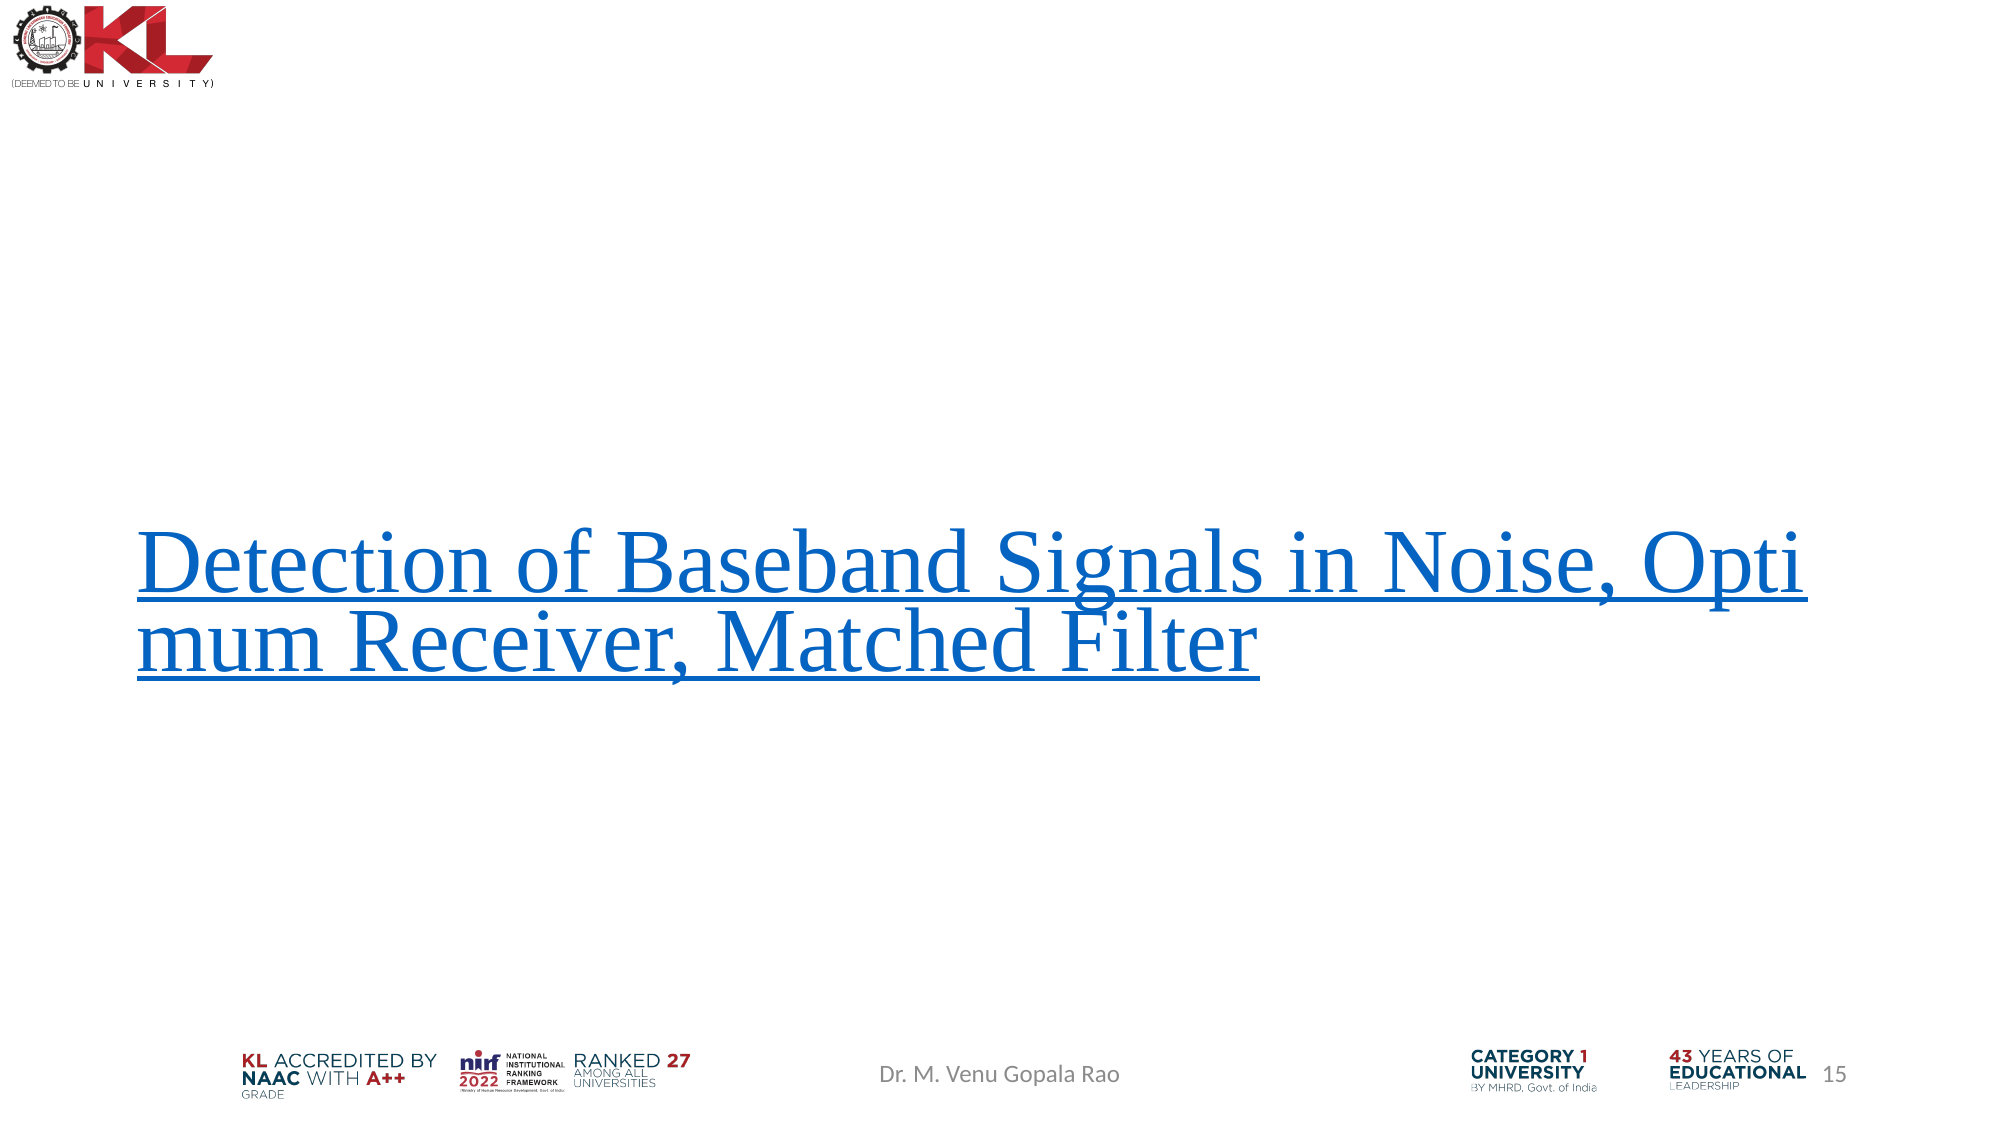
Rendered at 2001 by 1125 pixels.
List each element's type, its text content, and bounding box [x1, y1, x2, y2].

picture [588, 1045, 662, 1103]
slide_number 15 [1412, 1042, 1863, 1103]
title Detection of Baseband Signals in Noise, Optimum Receiver, Matched Filter [121, 468, 1886, 657]
footer Dr. M. Venu Gopala Rao [662, 1042, 1338, 1103]
slide_number [137, 1042, 588, 1103]
picture [12, 5, 213, 88]
